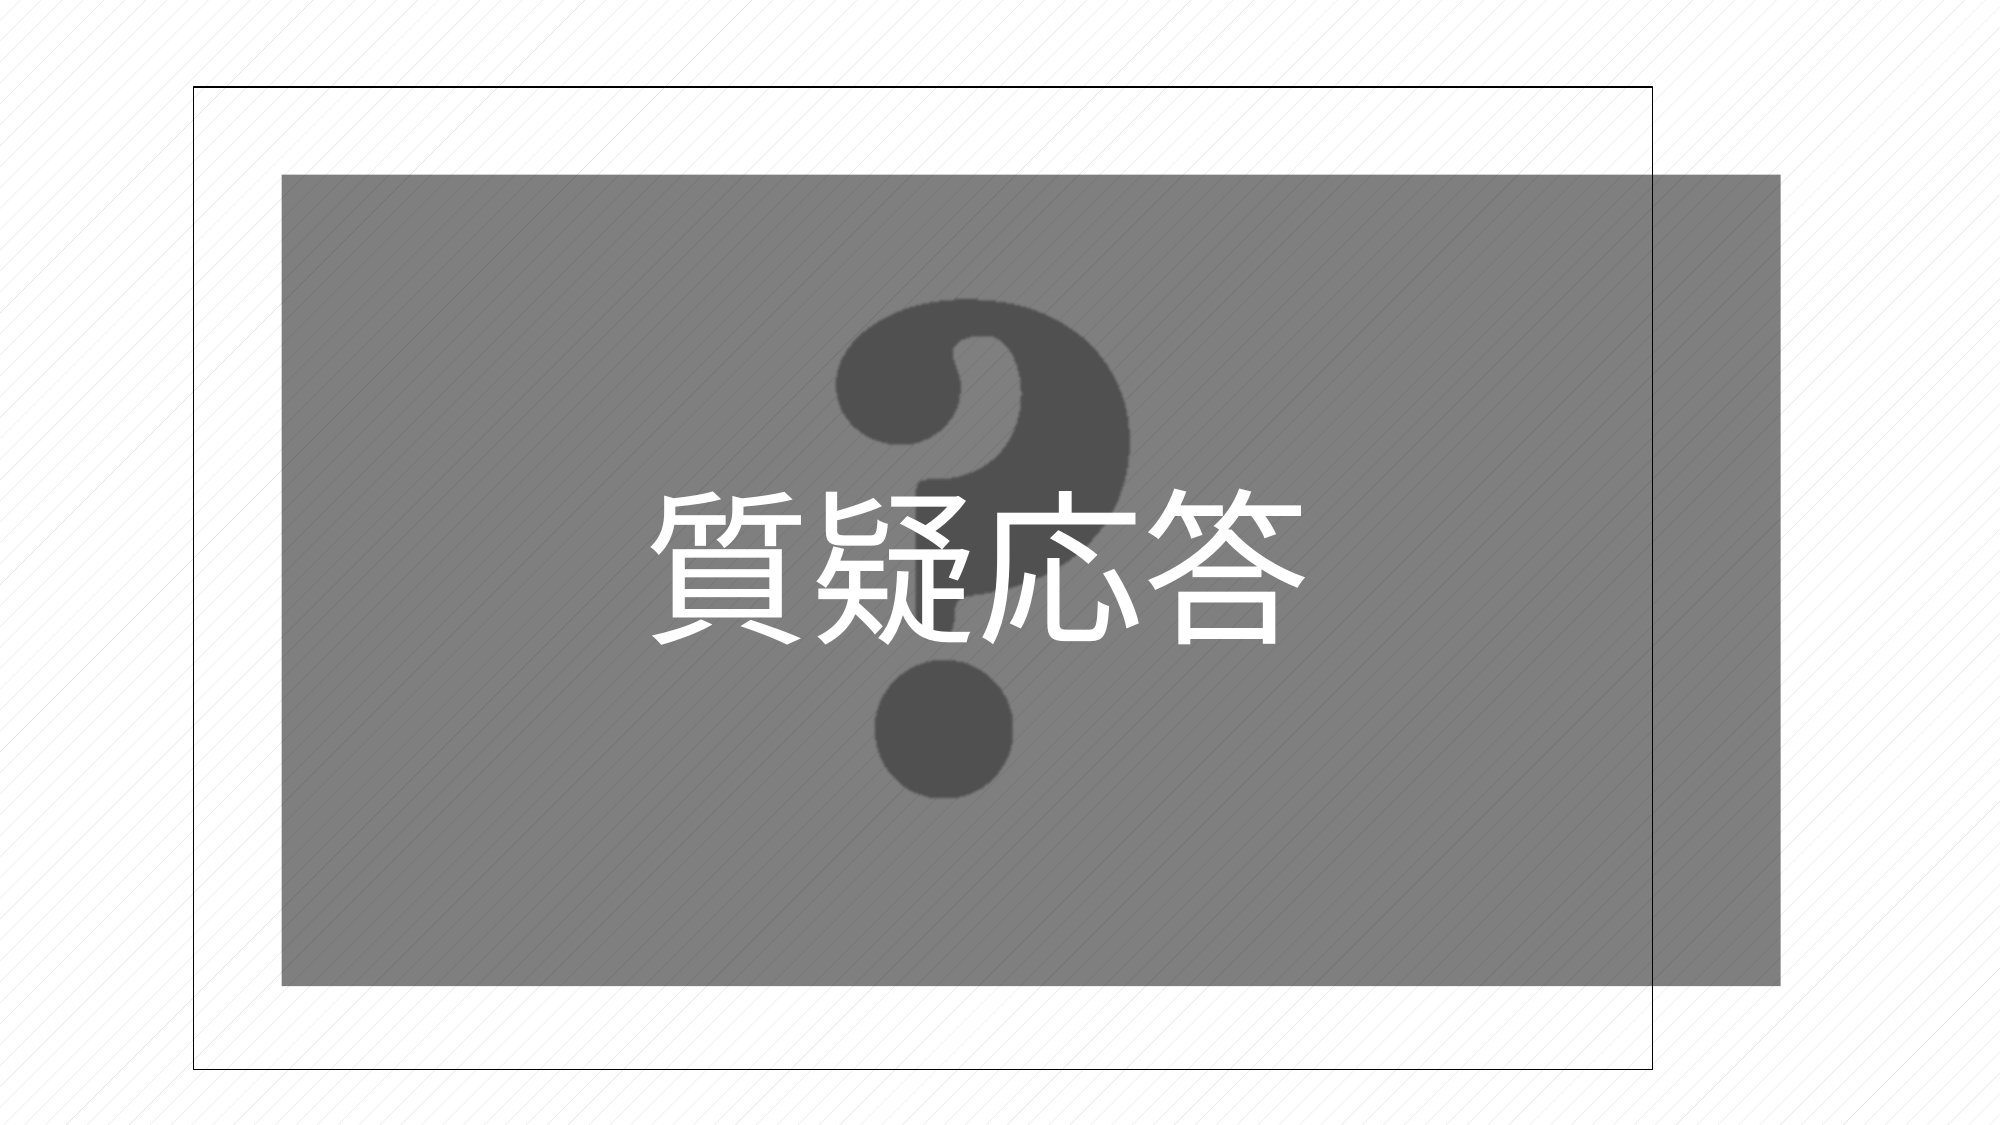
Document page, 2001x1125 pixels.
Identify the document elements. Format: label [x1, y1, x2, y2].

text_box [193, 87, 1653, 1070]
picture [592, 174, 1343, 925]
text_box [1653, 174, 1781, 987]
